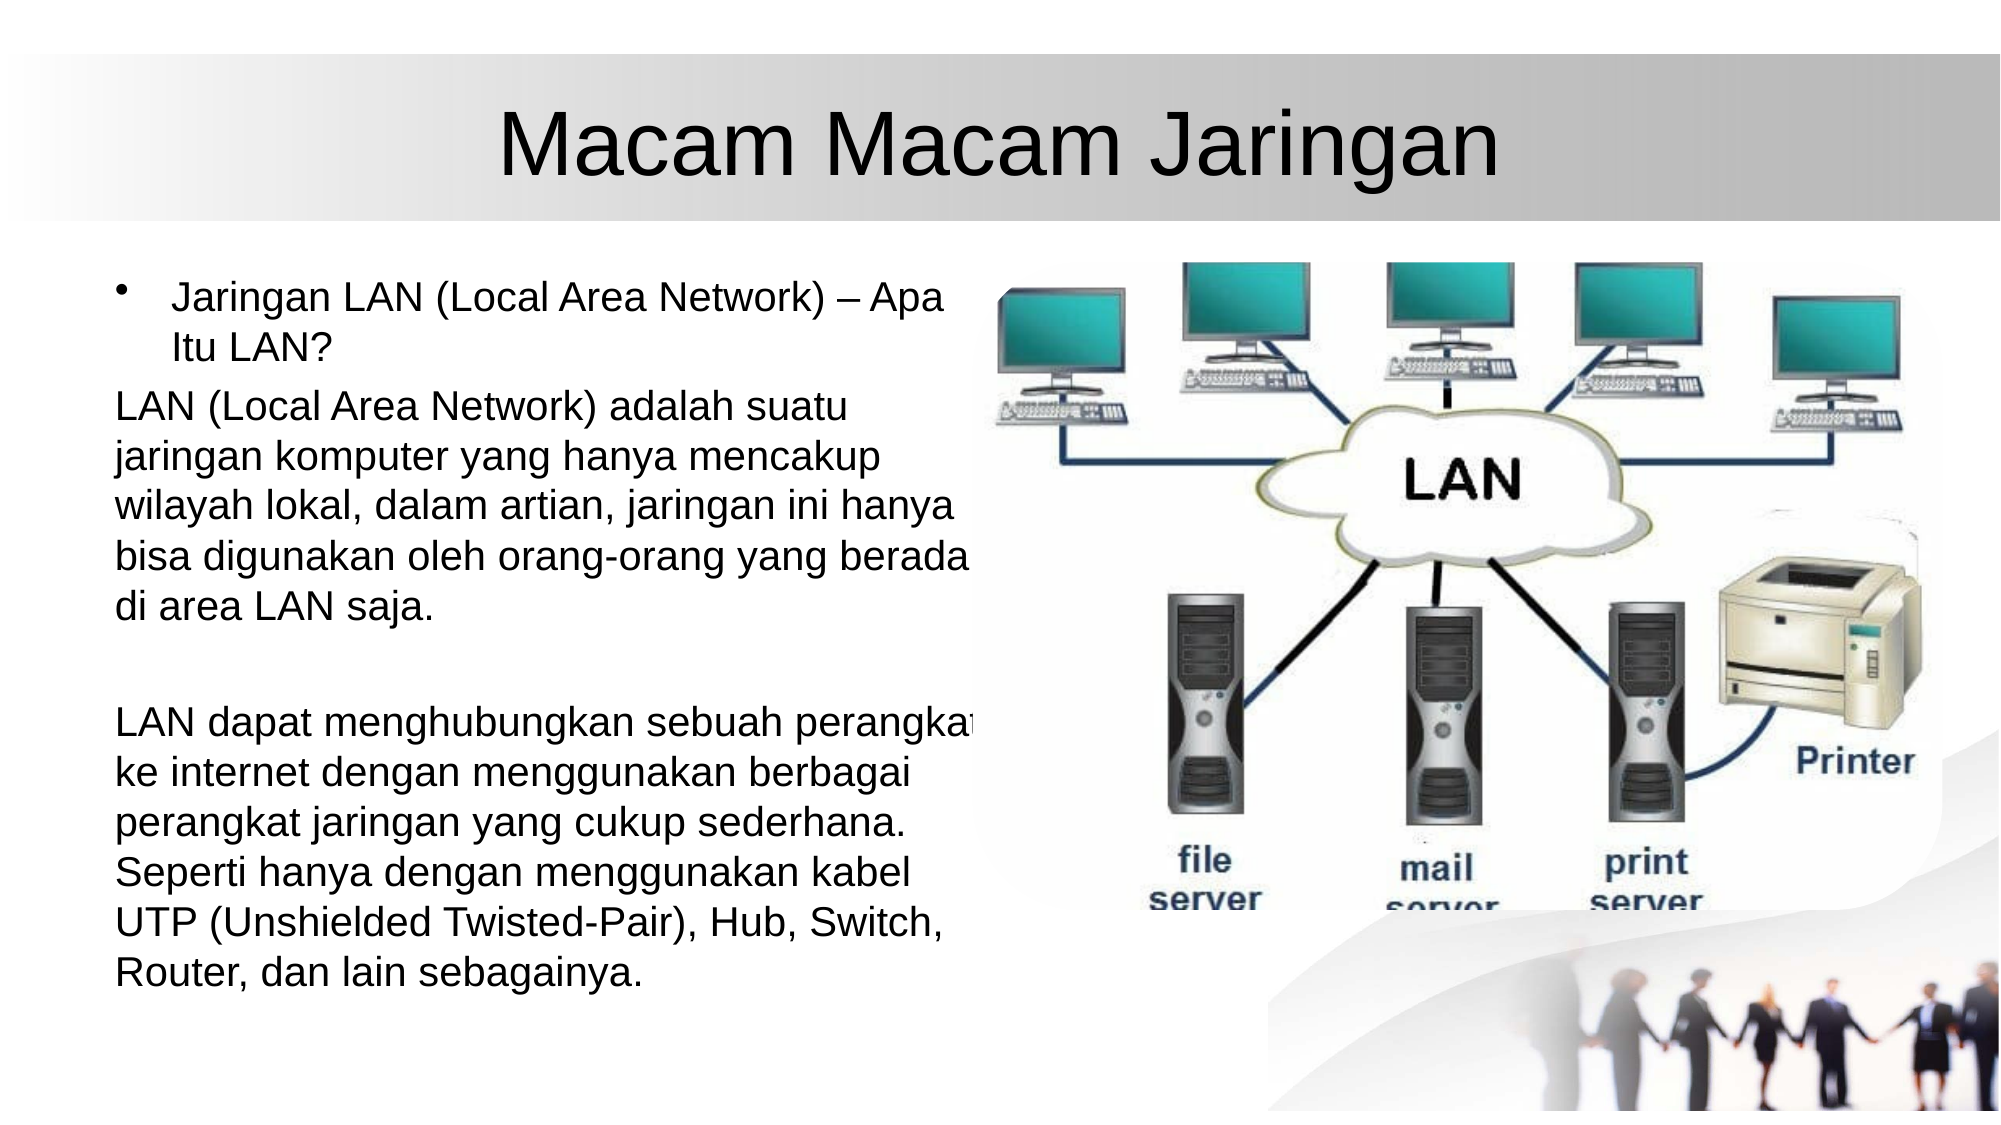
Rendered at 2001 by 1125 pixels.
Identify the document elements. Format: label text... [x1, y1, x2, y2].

title Macam Macam Jaringan [99, 44, 1901, 233]
list Jaringan LAN (Local Area Network) – Apa Itu LAN? LAN (Local Area Network) adalah suatu jaringan komputer yang hanya mencakup wilayah lokal, dalam artian, jaringan ini hanya bisa digunakan oleh orang-orang yang berada di area LAN saja. LAN dapat menghubungkan sebuah perangkat ke internet dengan menggunakan berbagai perangkat jaringan yang cukup sederhana. Seperti hanya dengan menggunakan kabel UTP (Unshielded Twisted-Pair), Hub, Switch, Router, dan lain sebagainya. [99, 262, 1001, 1006]
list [972, 262, 1943, 910]
picture [1268, 728, 1999, 1111]
